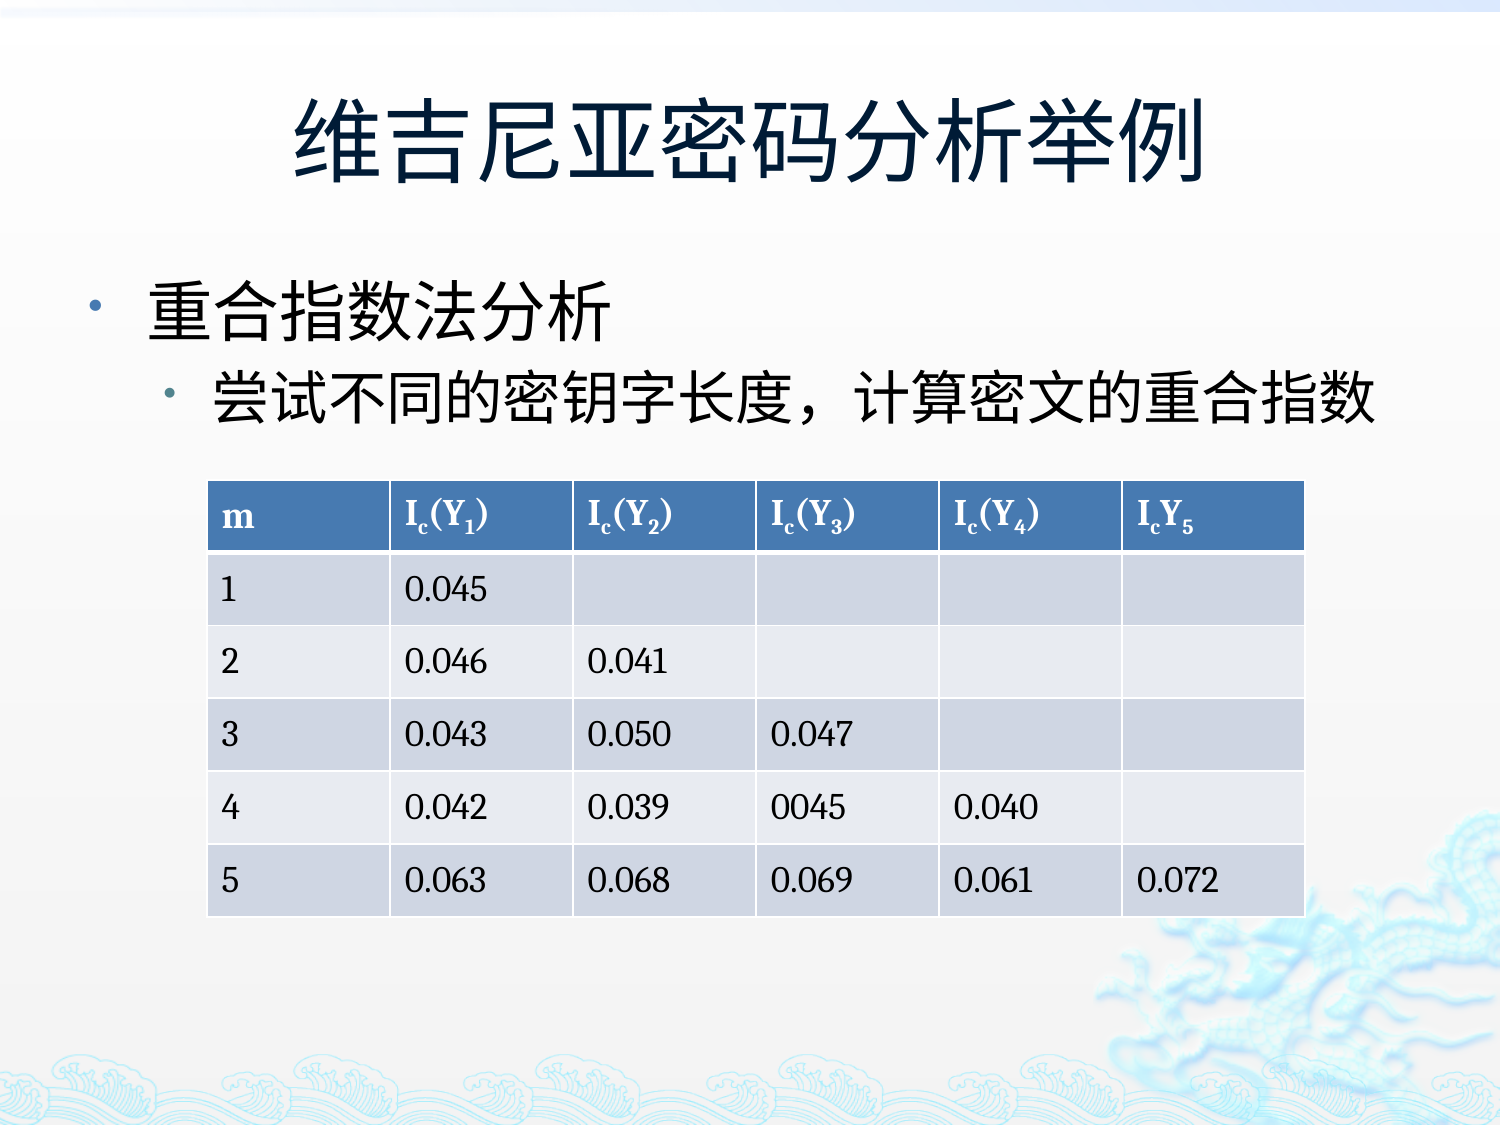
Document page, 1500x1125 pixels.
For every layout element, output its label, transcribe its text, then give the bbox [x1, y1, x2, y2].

table_cell [940, 699, 1121, 770]
table_cell 3 [208, 699, 389, 770]
table_cell 0.042 [391, 772, 572, 843]
table_cell 0.061 [940, 845, 1121, 916]
list 重合指数法分析 尝试不同的密钥字长度，计算密文的重合指数 [75, 262, 1425, 1005]
table_cell 5 [208, 845, 389, 916]
table_header Ic(Y3) [757, 481, 938, 550]
table_header IcY5 [1123, 481, 1304, 550]
table_cell 0.069 [757, 845, 938, 916]
table_cell 0.045 [391, 555, 572, 625]
table_header Ic(Y2) [574, 481, 755, 550]
table_cell 0.063 [391, 845, 572, 916]
table_cell [757, 626, 938, 697]
table_header m [208, 481, 389, 550]
table_cell 4 [208, 772, 389, 843]
table_cell [940, 626, 1121, 697]
table_cell 0.047 [757, 699, 938, 770]
table_cell 0.046 [391, 626, 572, 697]
table_cell 0045 [757, 772, 938, 843]
title 维吉尼亚密码分析举例 [75, 45, 1425, 233]
table_cell 0.050 [574, 699, 755, 770]
table_cell 0.041 [574, 626, 755, 697]
table_cell [940, 555, 1121, 625]
table_cell 0.039 [574, 772, 755, 843]
table_cell 0.068 [574, 845, 755, 916]
table_cell 0.040 [940, 772, 1121, 843]
table_cell [1123, 699, 1304, 770]
table_cell 0.043 [391, 699, 572, 770]
table_cell [1123, 555, 1304, 625]
table_header Ic(Y4) [940, 481, 1121, 550]
table_cell 1 [208, 555, 389, 625]
table_header Ic(Y1) [391, 481, 572, 550]
table_cell [574, 555, 755, 625]
table_cell [1123, 772, 1304, 843]
table_cell 2 [208, 626, 389, 697]
table_cell 0.072 [1123, 845, 1304, 916]
table_cell [757, 555, 938, 625]
table_cell [1123, 626, 1304, 697]
